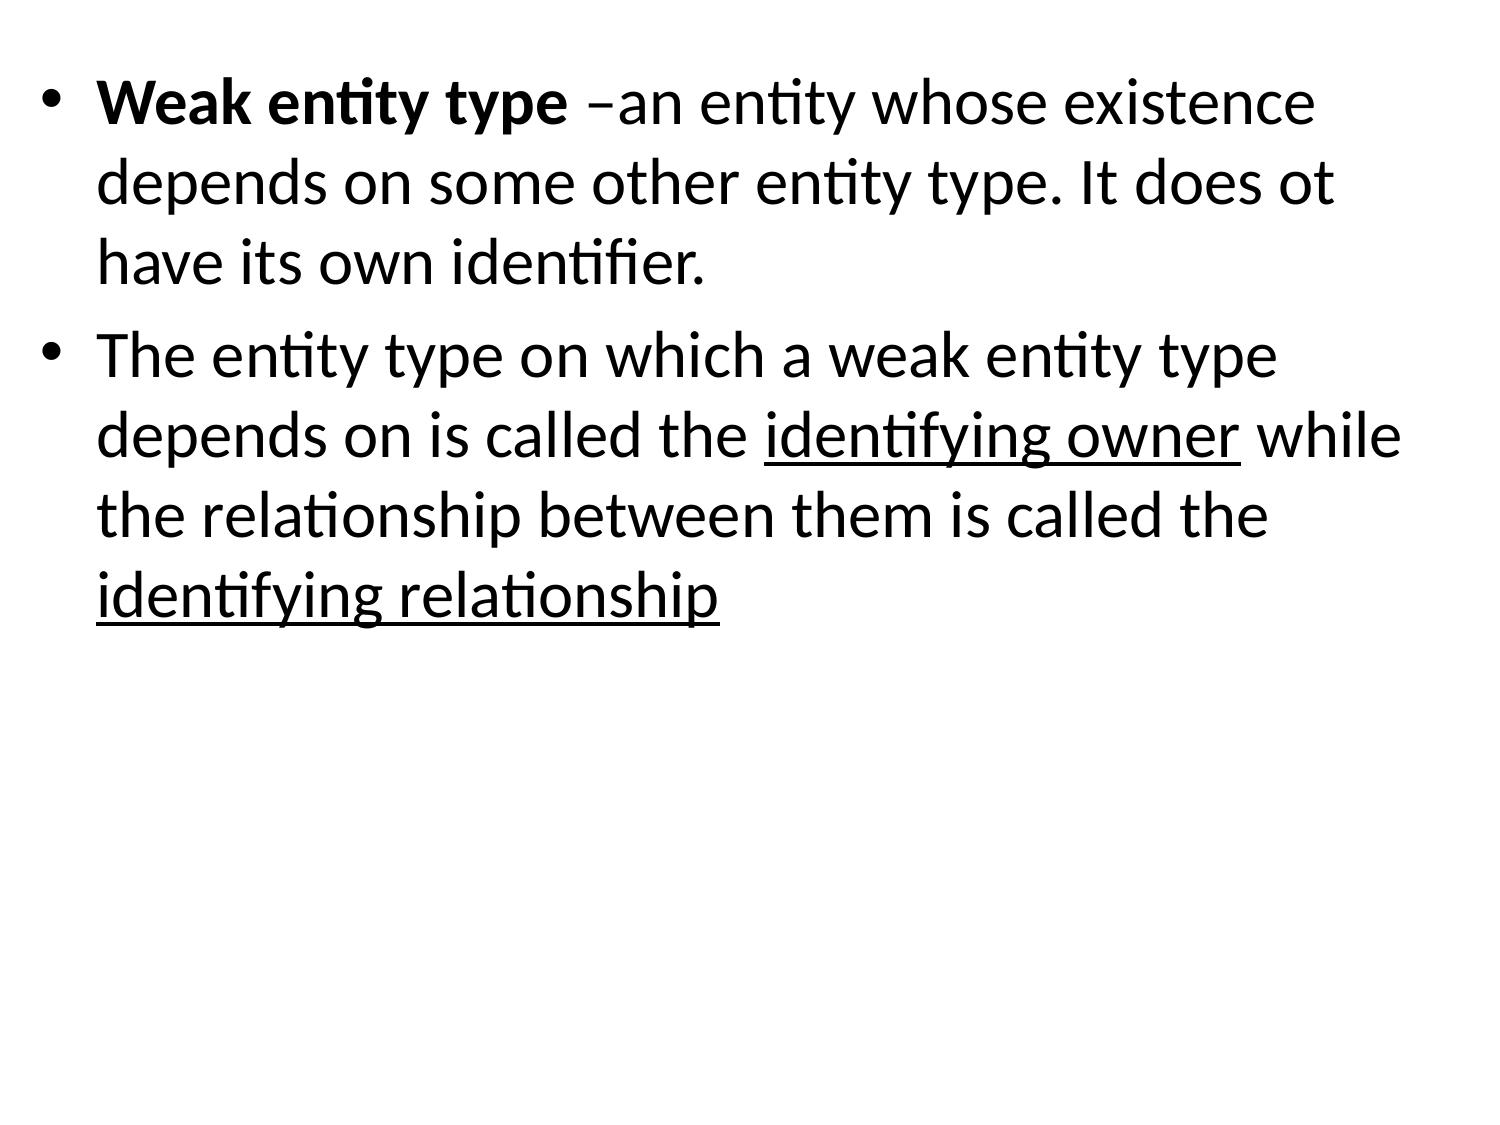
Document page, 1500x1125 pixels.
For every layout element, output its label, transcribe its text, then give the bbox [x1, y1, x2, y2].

list Weak entity type –an entity whose existence depends on some other entity type. It does ot have its own identifier. The entity type on which a weak entity type depends on is called the identifying owner while the relationship between them is called the identifying relationship [24, 50, 1488, 1100]
